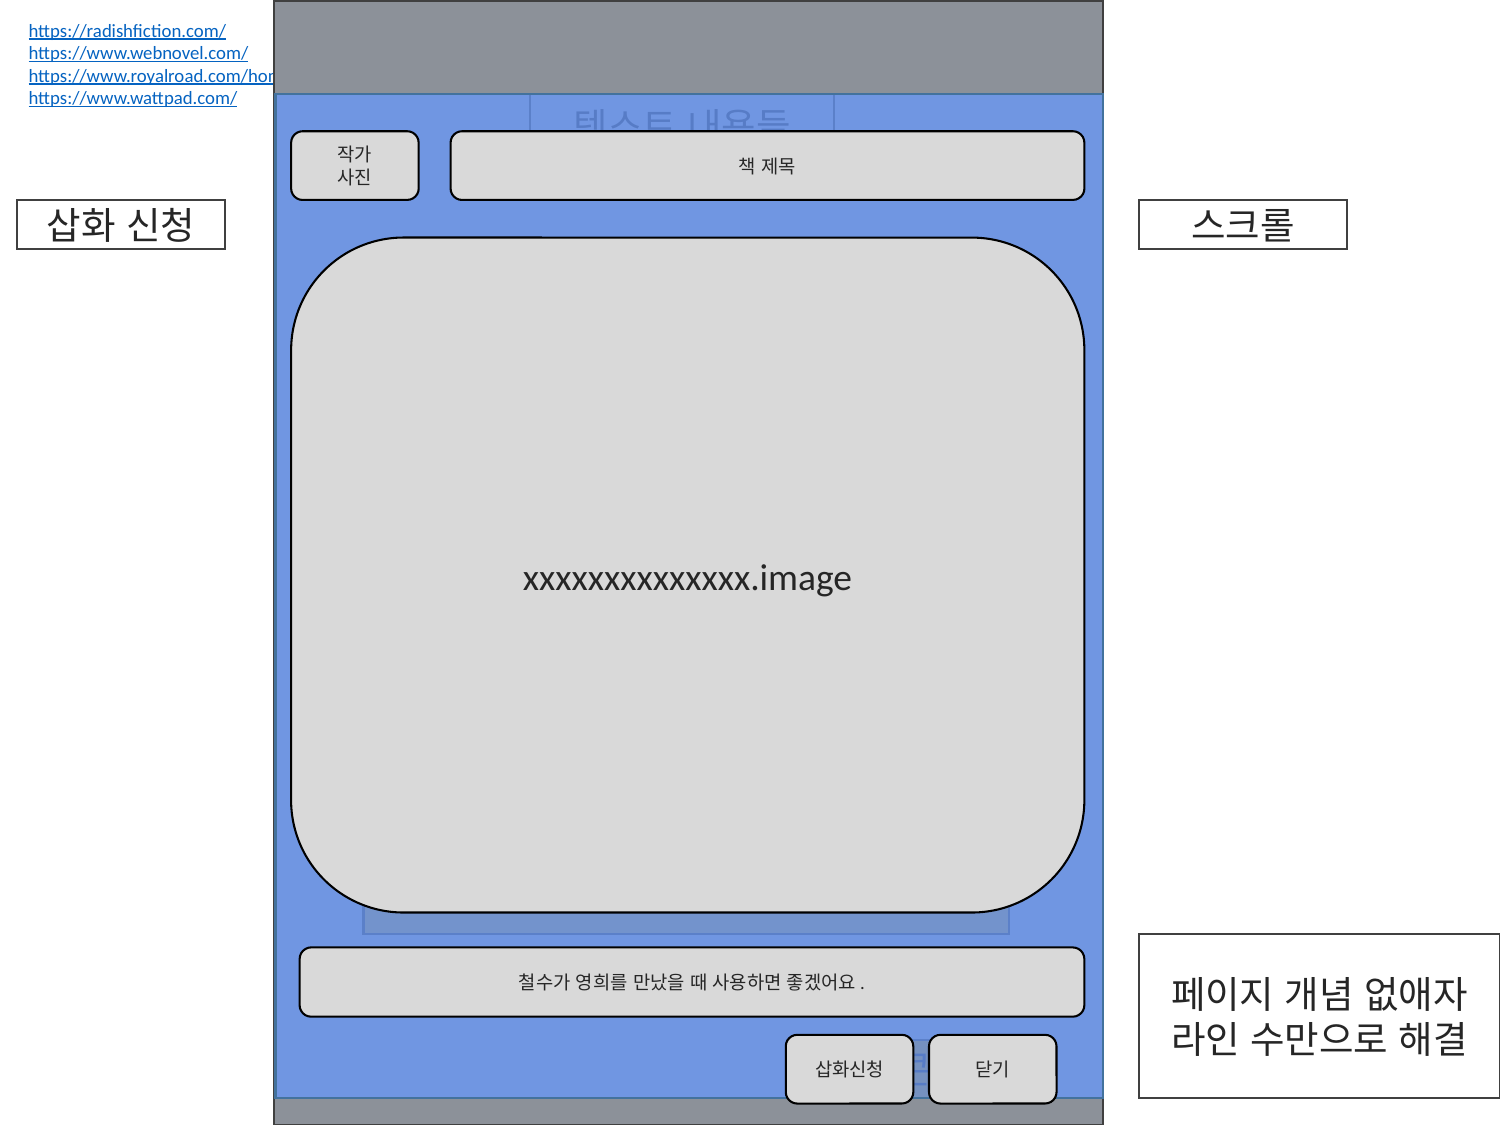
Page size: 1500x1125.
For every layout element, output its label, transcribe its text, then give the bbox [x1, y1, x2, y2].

text_box 삽화신청 [784, 1033, 915, 1105]
text_box 철수가 영희를 만났을 때 사용하면 좋겠어요. [298, 946, 1086, 1018]
text_box 작가 사진 [290, 130, 420, 201]
text_box 페이지 개념 없애자 라인 수만으로 해결 [1138, 933, 1500, 1099]
text_box 스크롤 [1138, 199, 1348, 250]
text_box [274, 93, 1104, 1099]
text_box 텍스트 내용들 [273, 0, 1104, 1125]
text_box 책 제목 [449, 130, 1086, 201]
text_box xxxxxxxxxxxxxx.image [290, 236, 1086, 914]
text_box 삽화 신청 [16, 199, 226, 250]
text_box https://radishfiction.com/ https://www.webnovel.com/ https://www.royalroad.com/home https://www.wattpad.com/ [13, 10, 273, 161]
text_box 닫기 [927, 1033, 1058, 1105]
